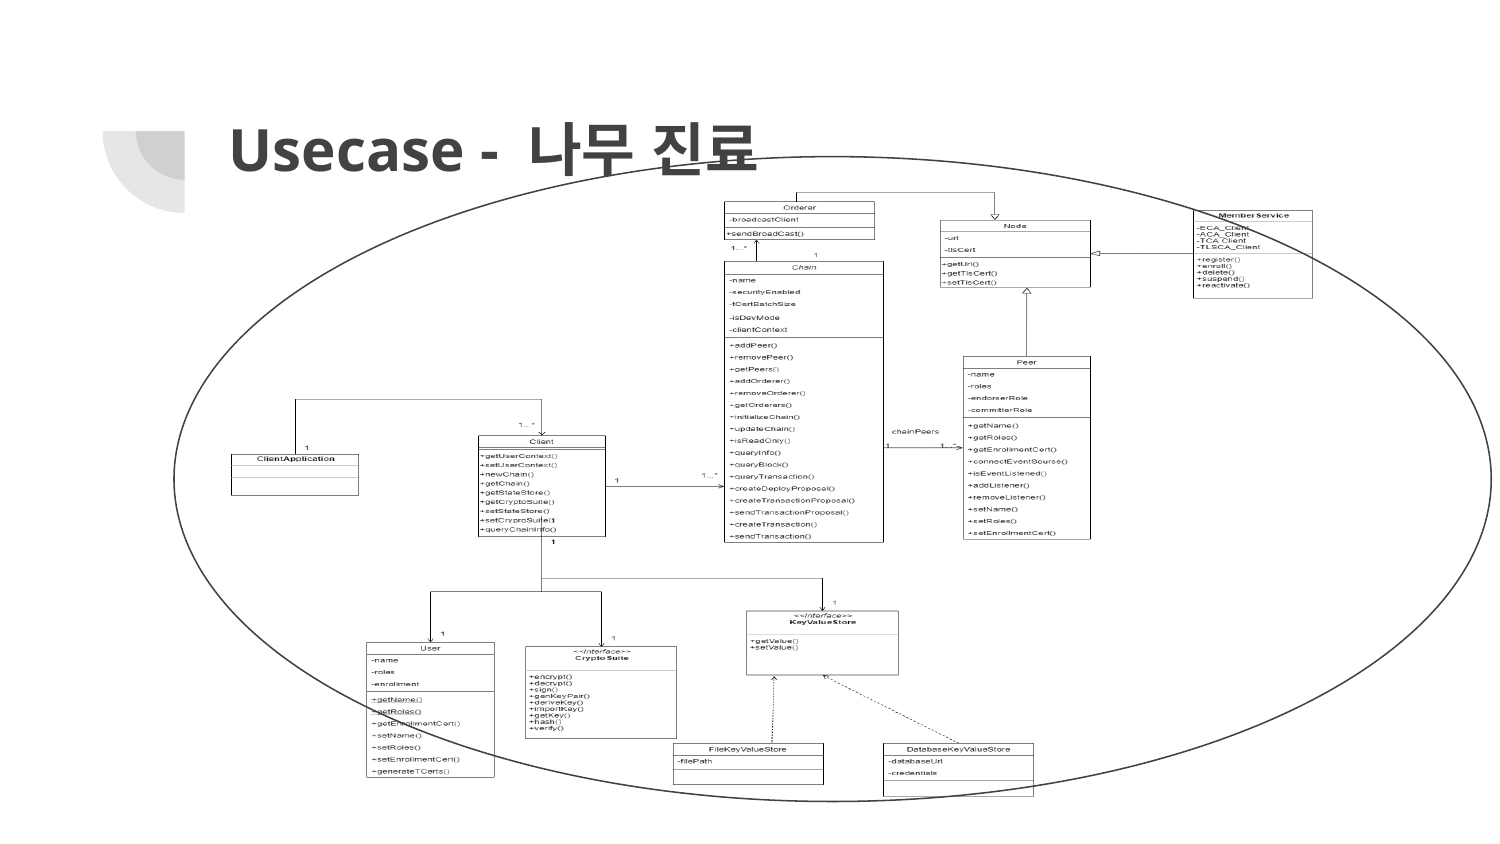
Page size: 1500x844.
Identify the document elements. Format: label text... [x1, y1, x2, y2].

text_box [173, 353, 226, 605]
text_box [562, 156, 1103, 185]
title Usecase - 나무 진료 [213, 98, 1368, 263]
text_box [1316, 260, 1492, 699]
picture [231, 186, 1313, 797]
